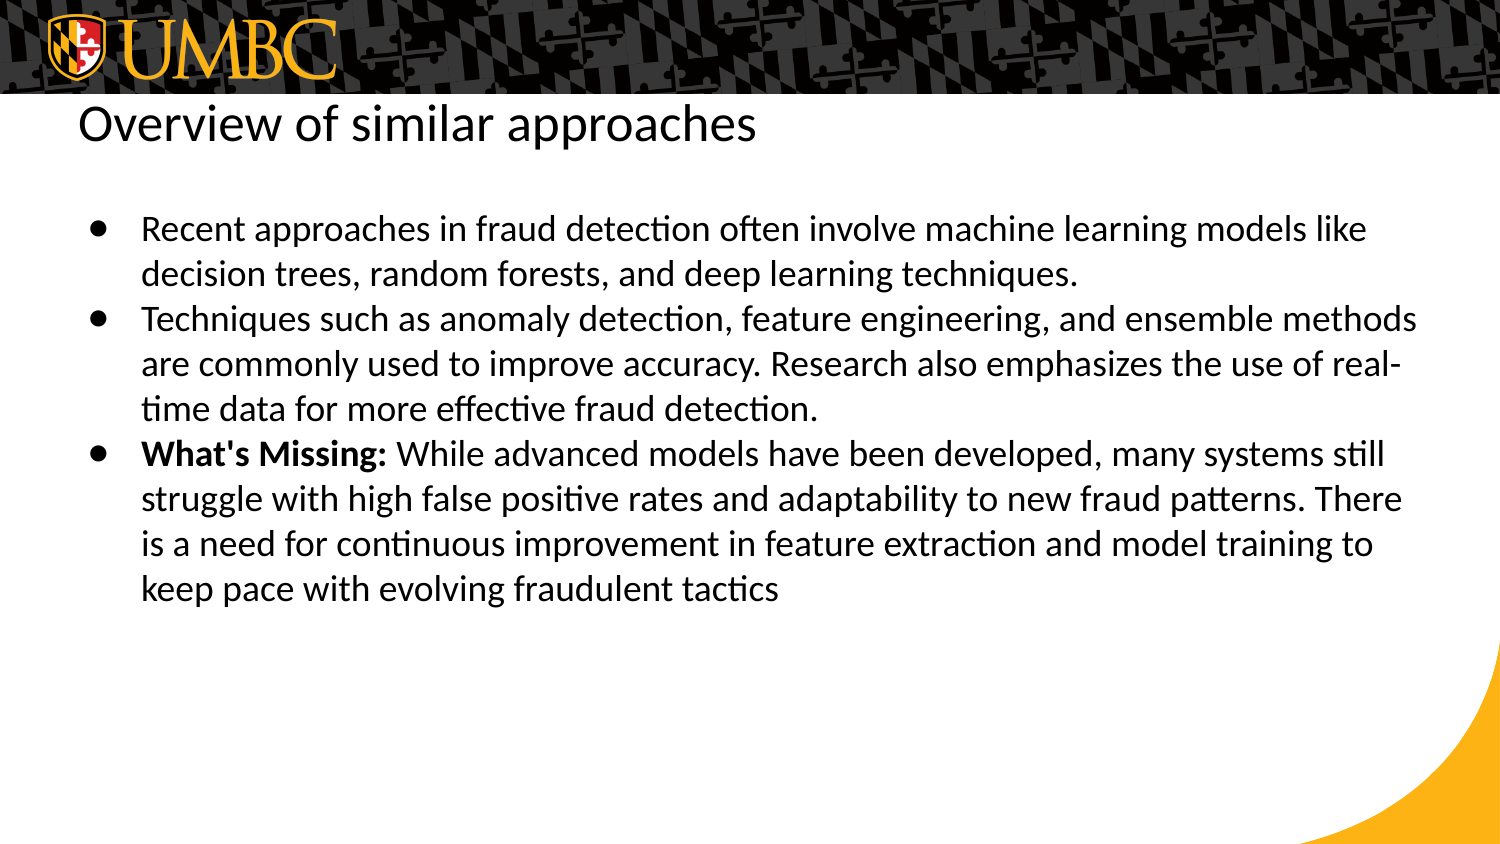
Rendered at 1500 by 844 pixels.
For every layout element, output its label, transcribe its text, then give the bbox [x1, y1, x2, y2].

picture [0, 0, 1500, 94]
title Overview of similar approaches [51, 72, 1449, 167]
list Recent approaches in fraud detection often involve machine learning models like decision trees, random forests, and deep learning techniques. Techniques such as anomaly detection, feature engineering, and ensemble methods are commonly used to improve accuracy. Research also emphasizes the use of real-time data for more effective fraud detection. What's Missing: While advanced models have been developed, many systems still struggle with high false positive rates and adaptability to new fraud patterns. There is a need for continuous improvement in feature extraction and model training to keep pace with evolving fraudulent tactics [51, 189, 1449, 750]
picture [1299, 639, 1500, 844]
